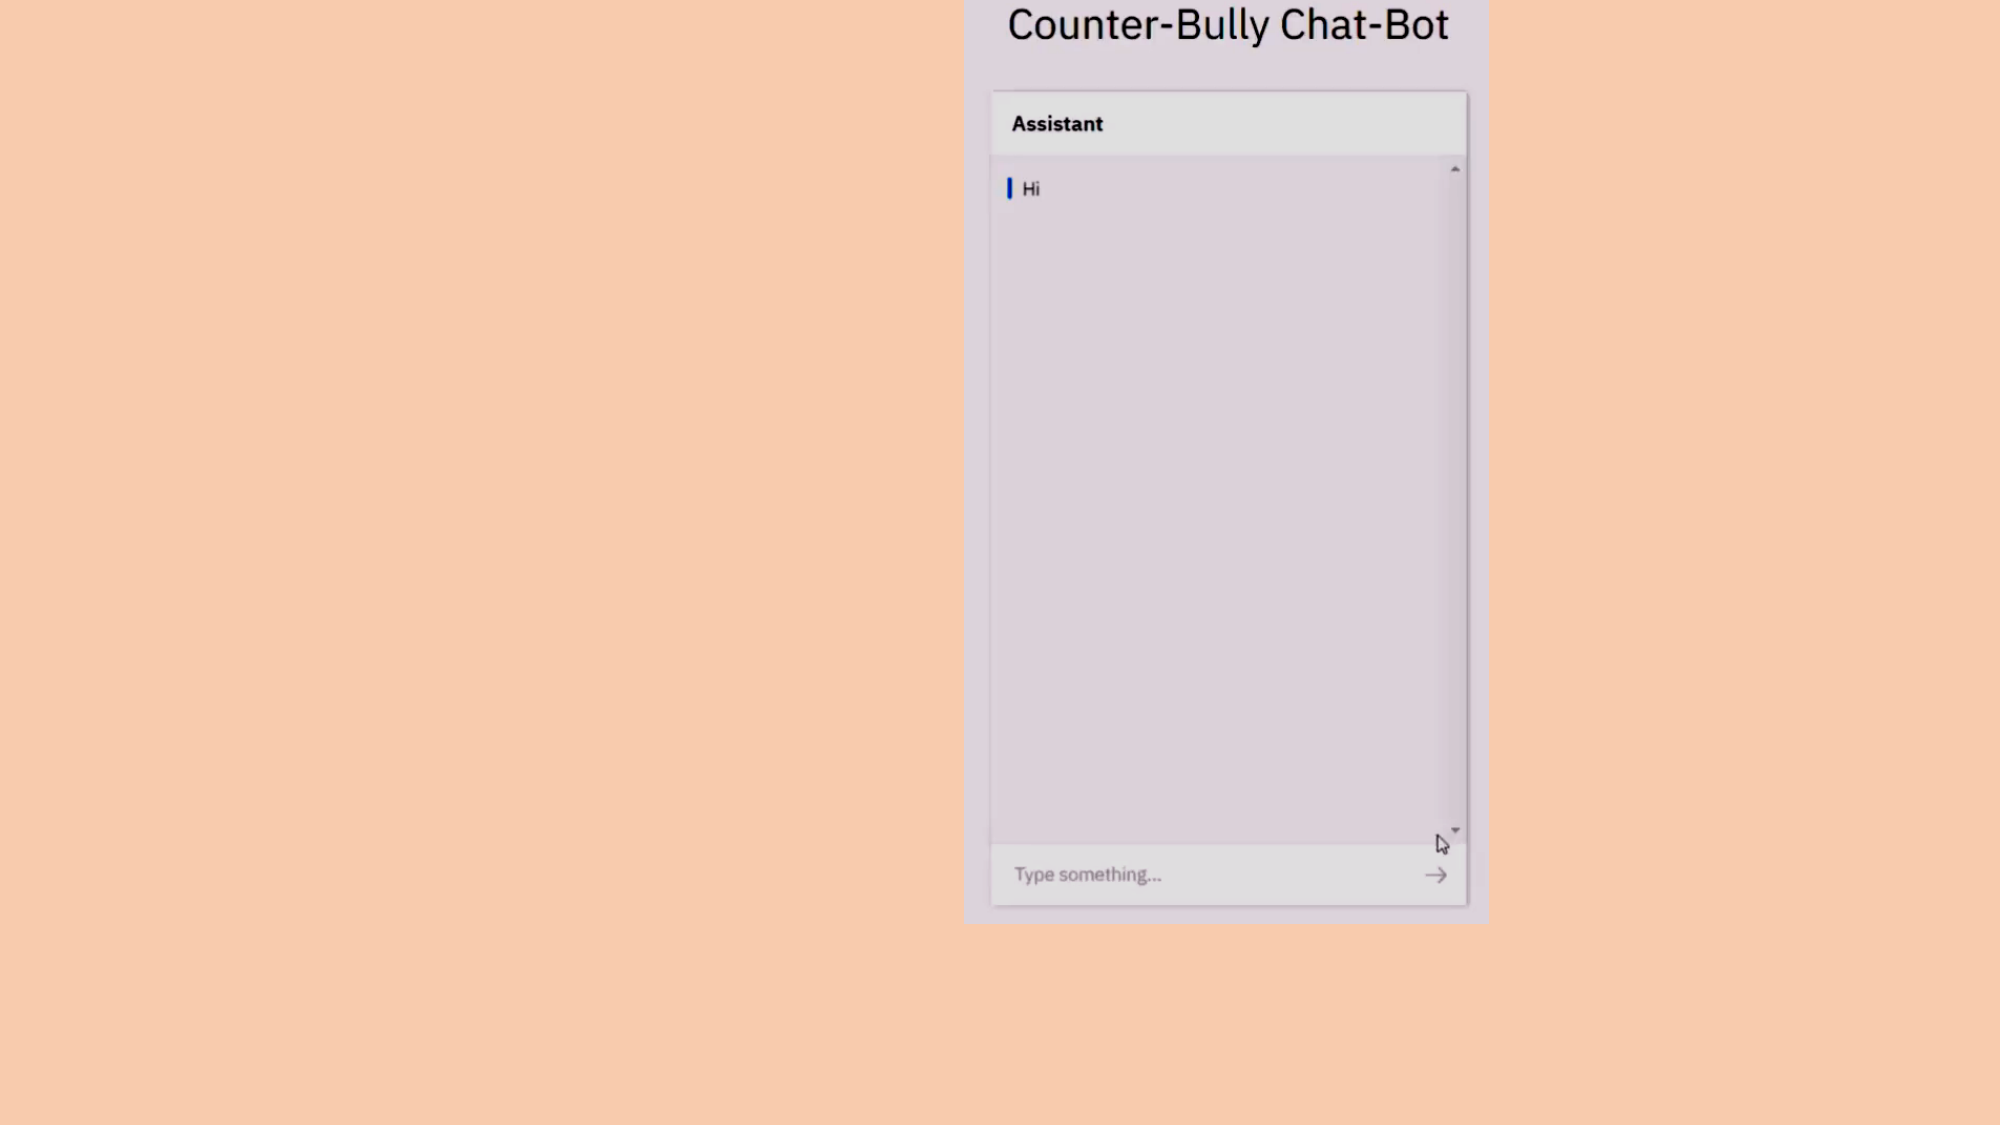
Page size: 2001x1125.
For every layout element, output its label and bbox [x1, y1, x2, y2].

text_box [692, 46, 1218, 993]
